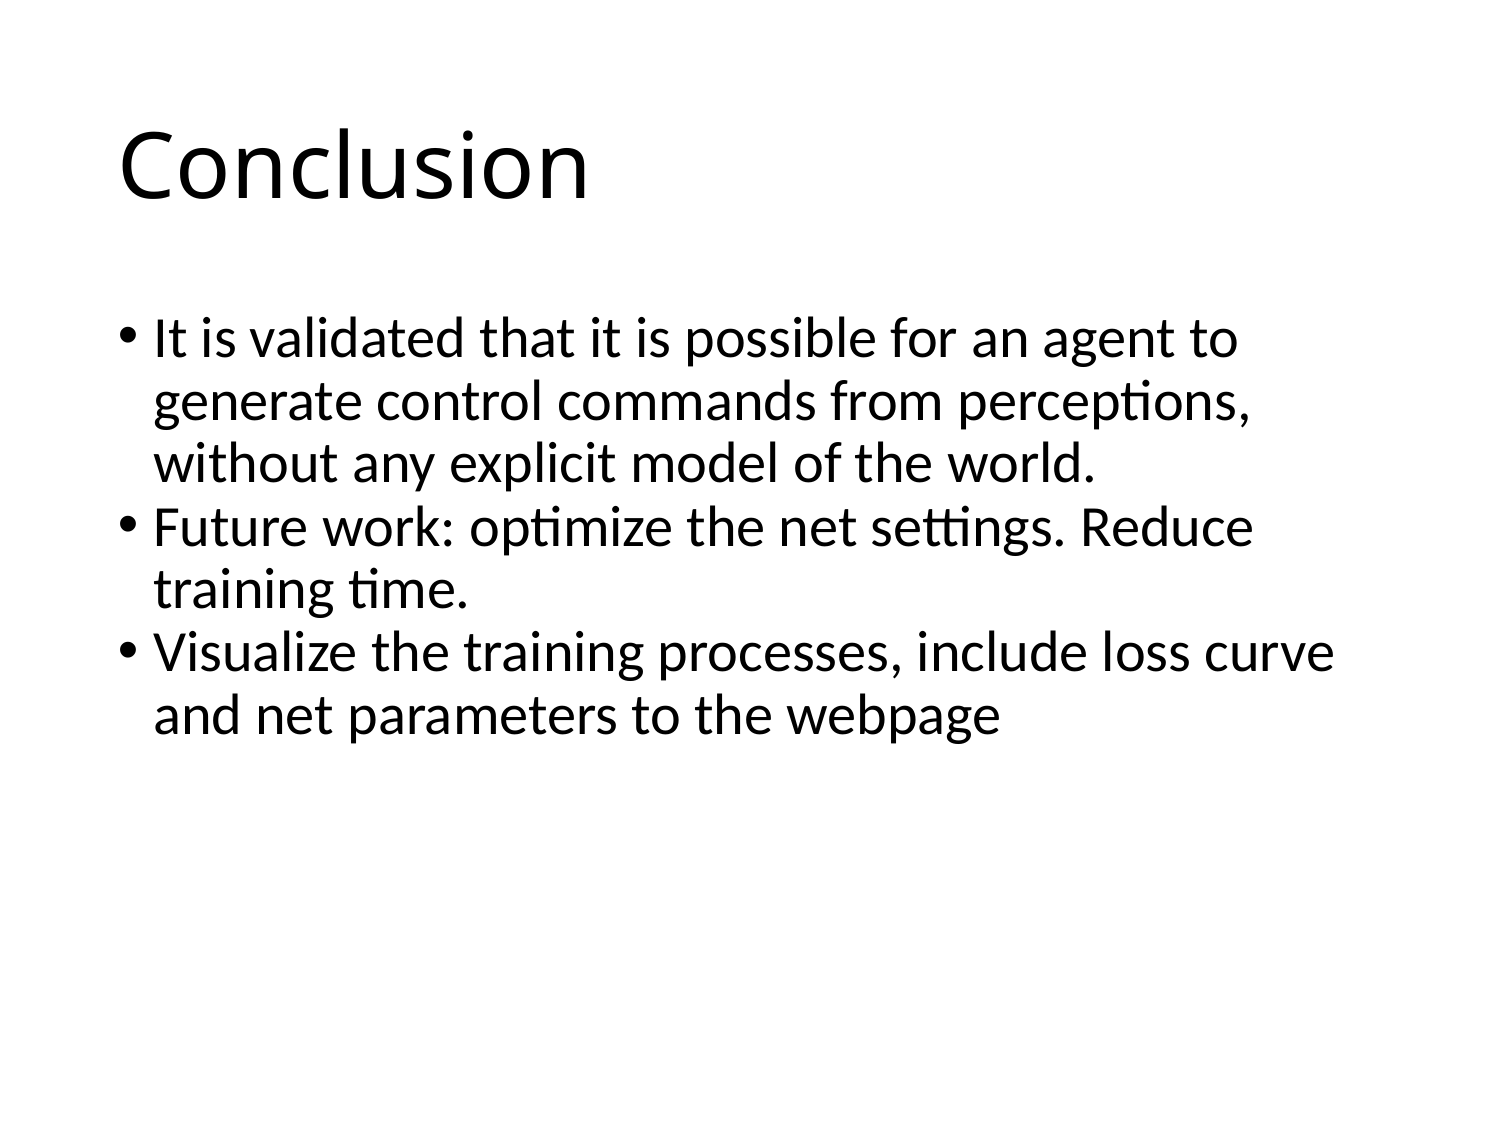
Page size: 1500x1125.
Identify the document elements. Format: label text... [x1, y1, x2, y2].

text_box It is validated that it is possible for an agent to generate control commands from perceptions, without any explicit model of the world. Future work: optimize the net settings. Reduce training time. Visualize the training processes, include loss curve and net parameters to the webpage [103, 299, 1397, 413]
text_box Conclusion [103, 59, 1397, 278]
